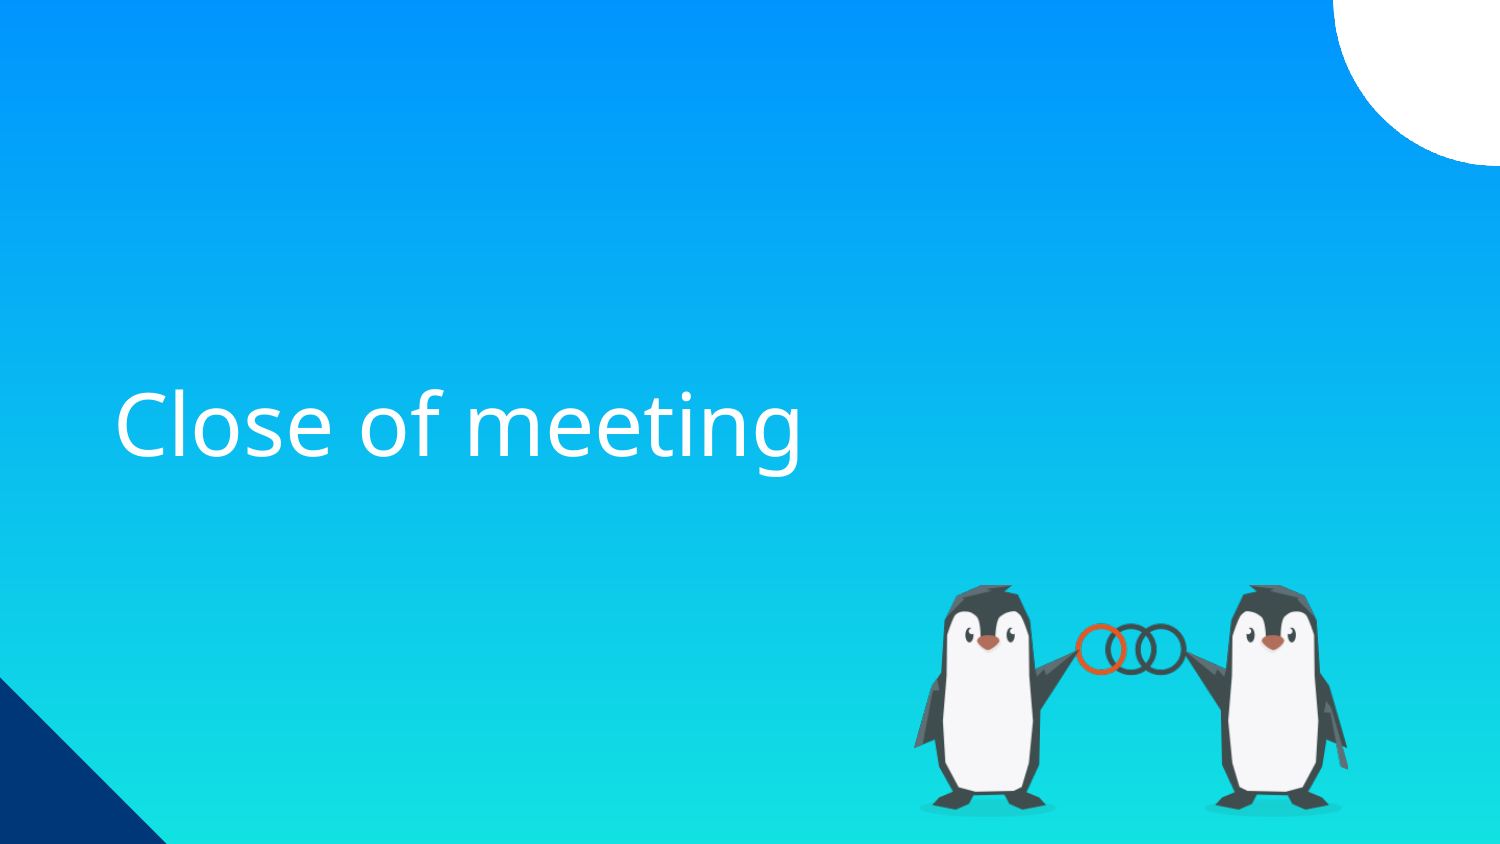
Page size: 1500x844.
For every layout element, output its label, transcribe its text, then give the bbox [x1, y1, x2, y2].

title Close of meeting [98, 353, 1447, 491]
picture [914, 585, 1348, 817]
picture [0, 0, 1500, 166]
